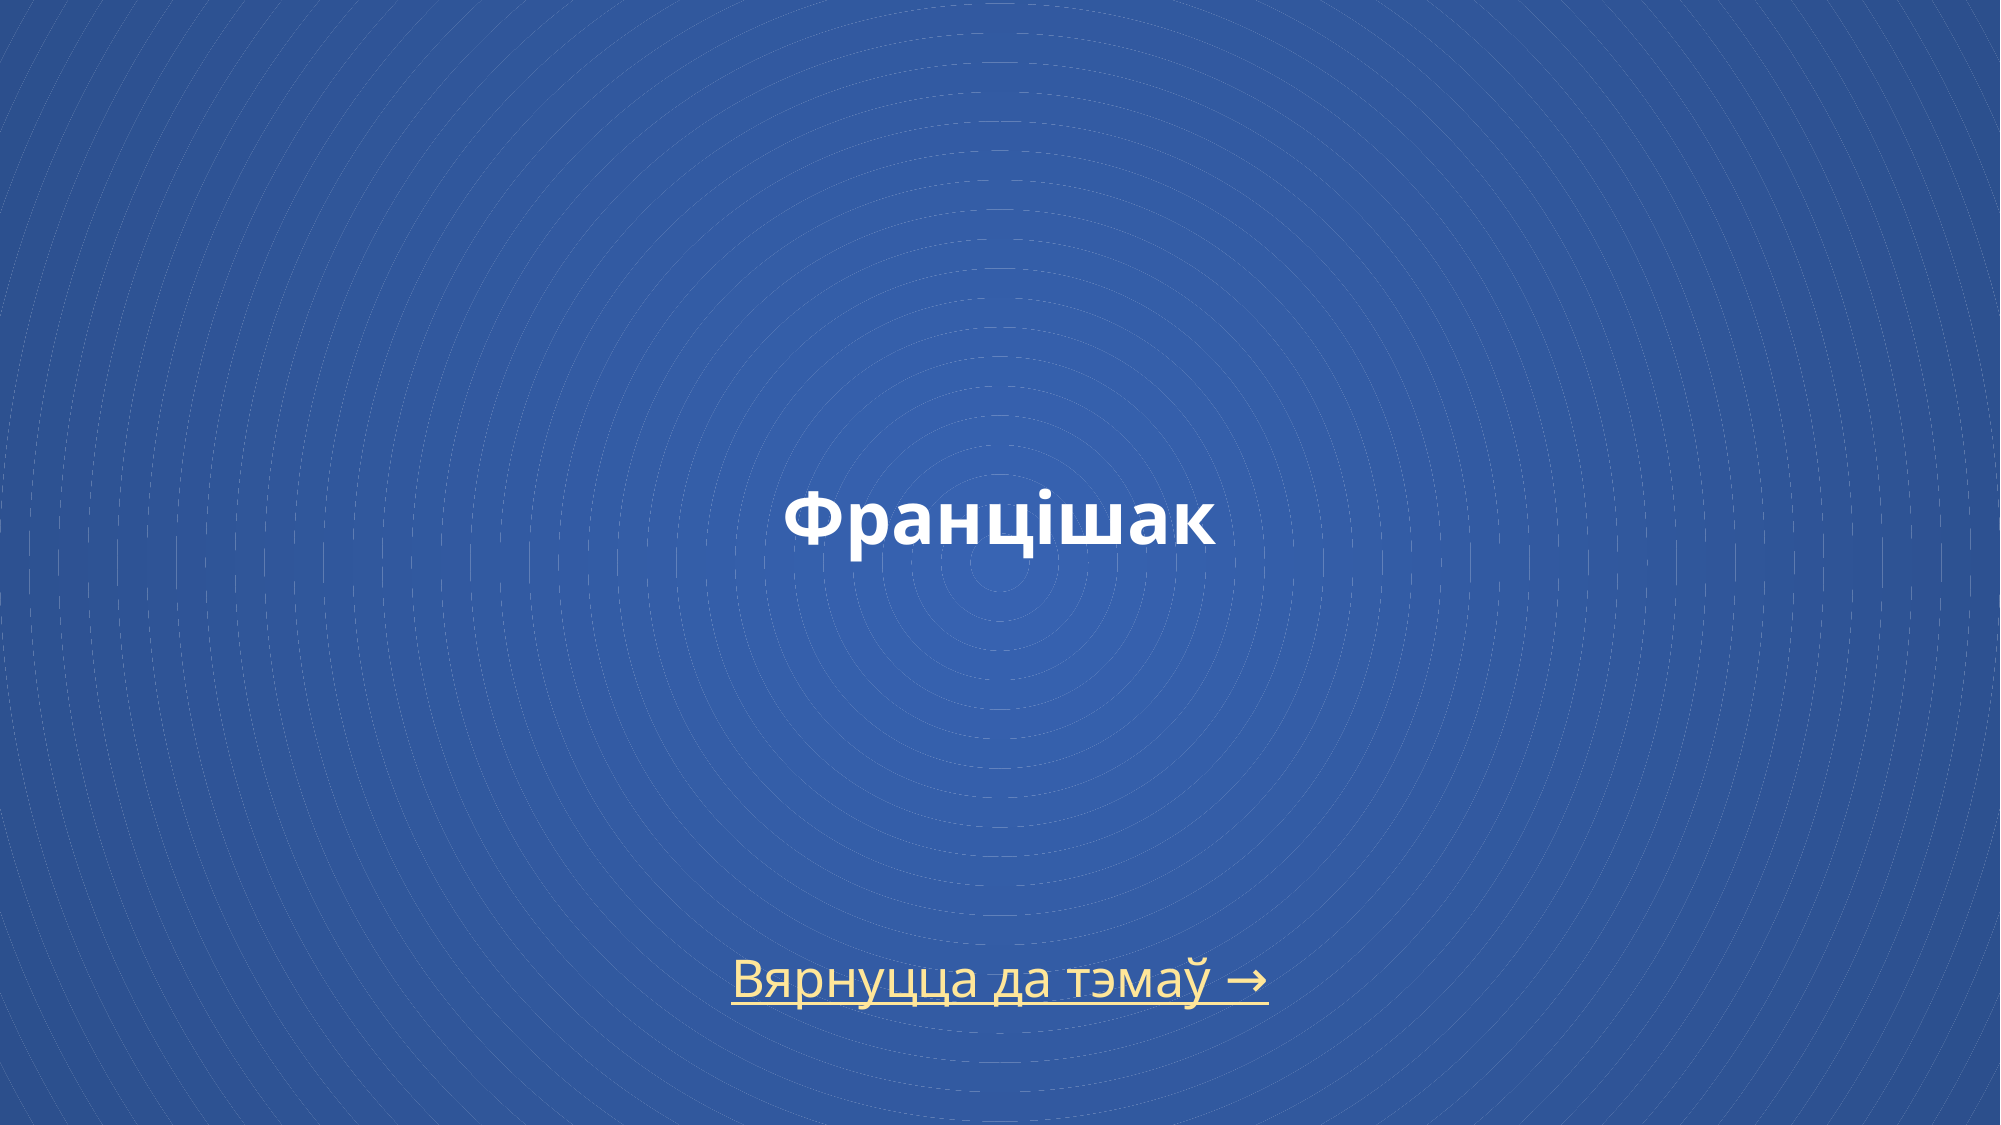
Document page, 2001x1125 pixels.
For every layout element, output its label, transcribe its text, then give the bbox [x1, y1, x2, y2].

text_box Вярнуцца да тэмаў → [716, 938, 1284, 1016]
title Францішак [117, 396, 1883, 646]
